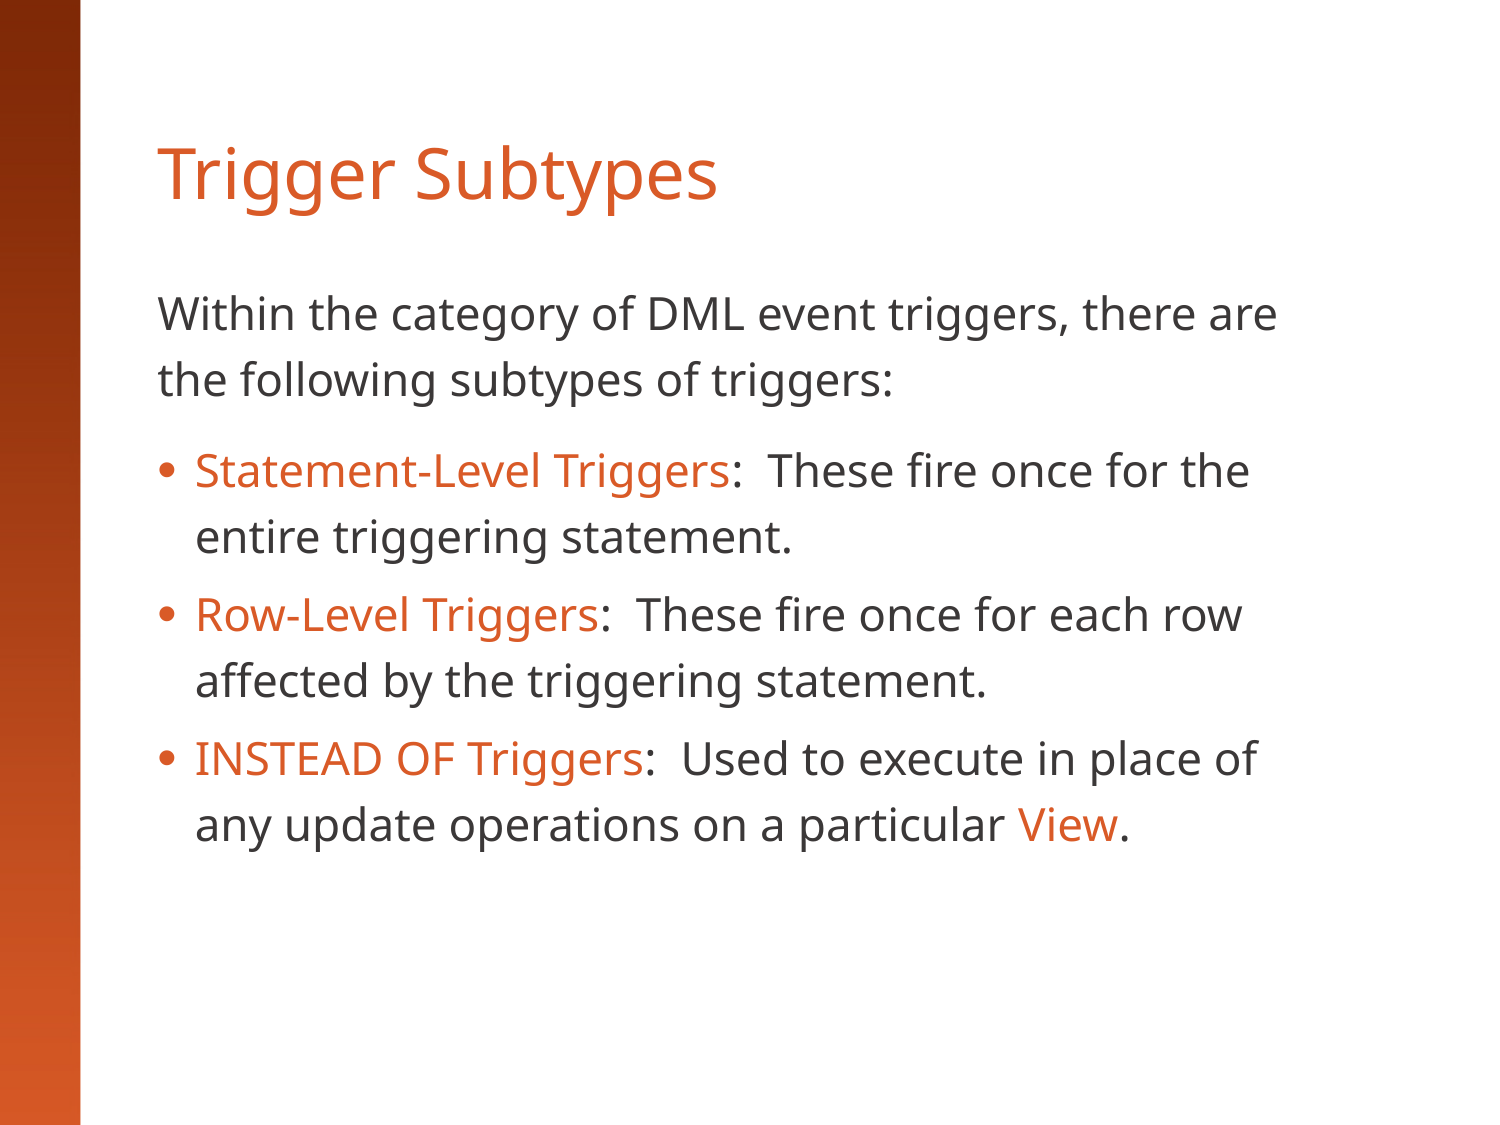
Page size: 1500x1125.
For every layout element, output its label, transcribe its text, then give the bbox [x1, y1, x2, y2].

picture [0, 0, 1500, 1125]
title Trigger Subtypes [142, 118, 1349, 223]
list Within the category of DML event triggers, there are the following subtypes of triggers: Statement-Level Triggers: These fire once for the entire triggering statement. Row-Level Triggers: These fire once for each row affected by the triggering statement. INSTEAD OF Triggers: Used to execute in place of any update operations on a particular View. [142, 266, 1349, 980]
